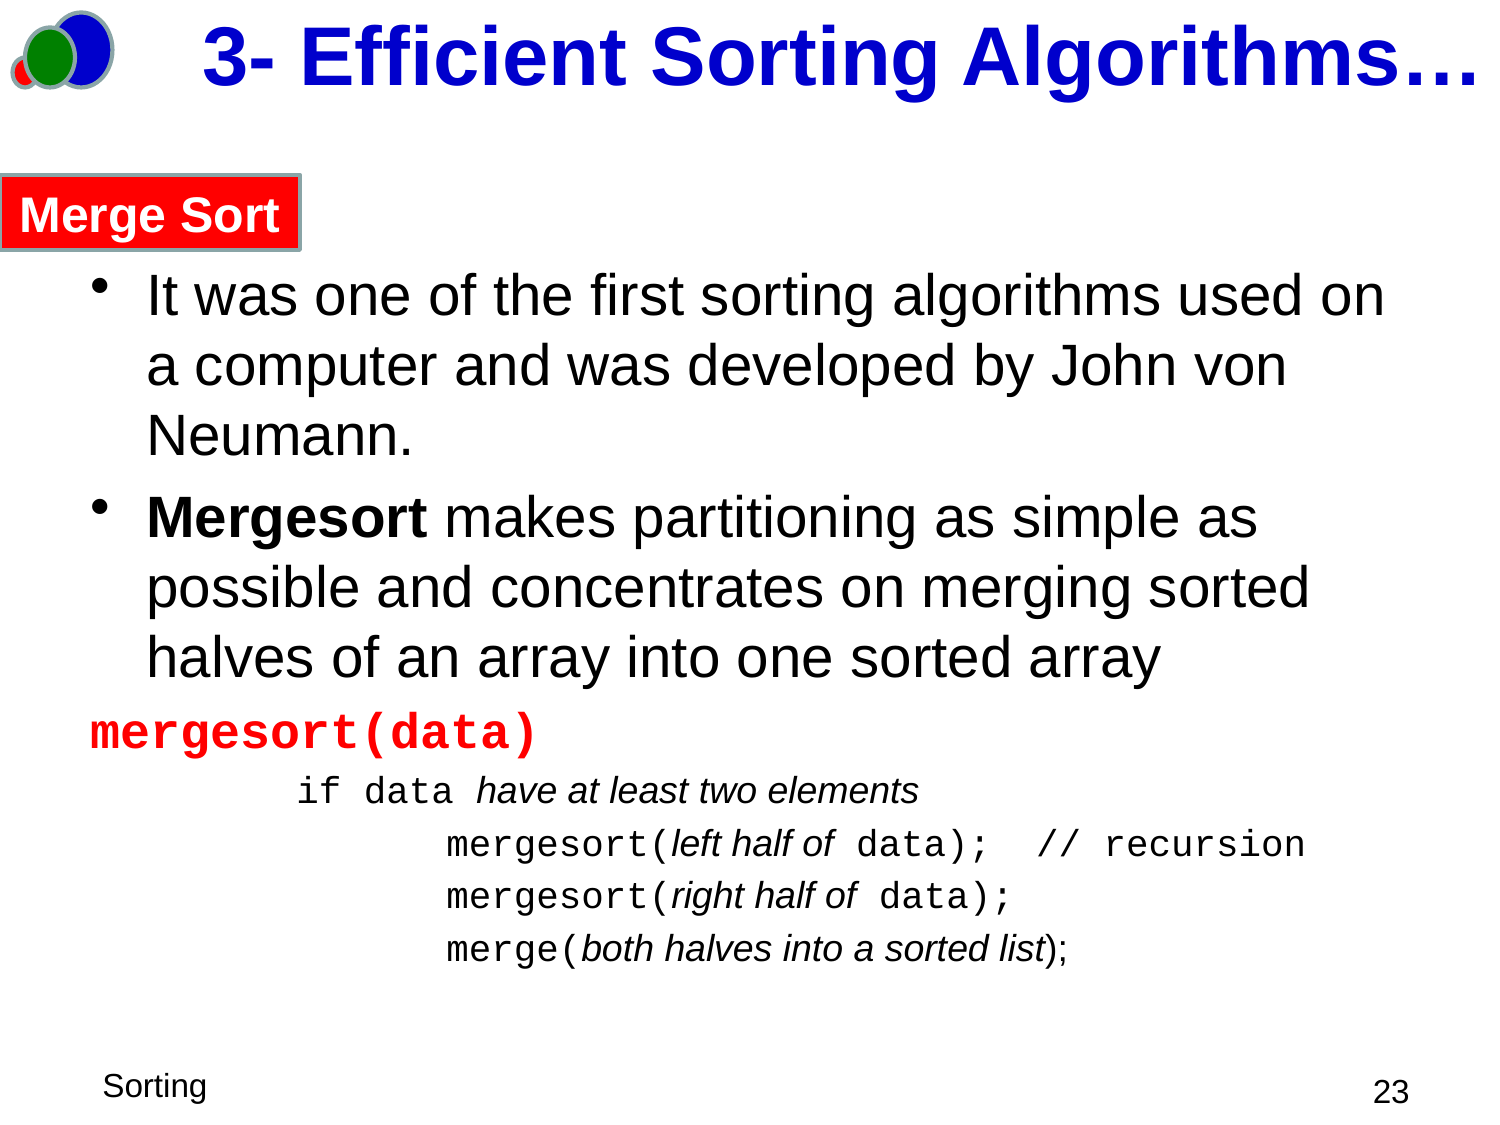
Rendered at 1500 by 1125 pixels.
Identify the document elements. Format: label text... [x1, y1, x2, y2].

text_box Merge Sort [0, 173, 302, 252]
title 3- Efficient Sorting Algorithms… [149, 0, 1500, 106]
slide_number 23 [1312, 1062, 1426, 1113]
list It was one of the first sorting algorithms used on a computer and was developed by John von Neumann. Mergesort makes partitioning as simple as possible and concentrates on merging sorted halves of an array into one sorted array mergesort(data) if data have at least two elements mergesort(left half of data); // recursion mergesort(right half of data); merge(both halves into a sorted list); [74, 249, 1426, 1013]
